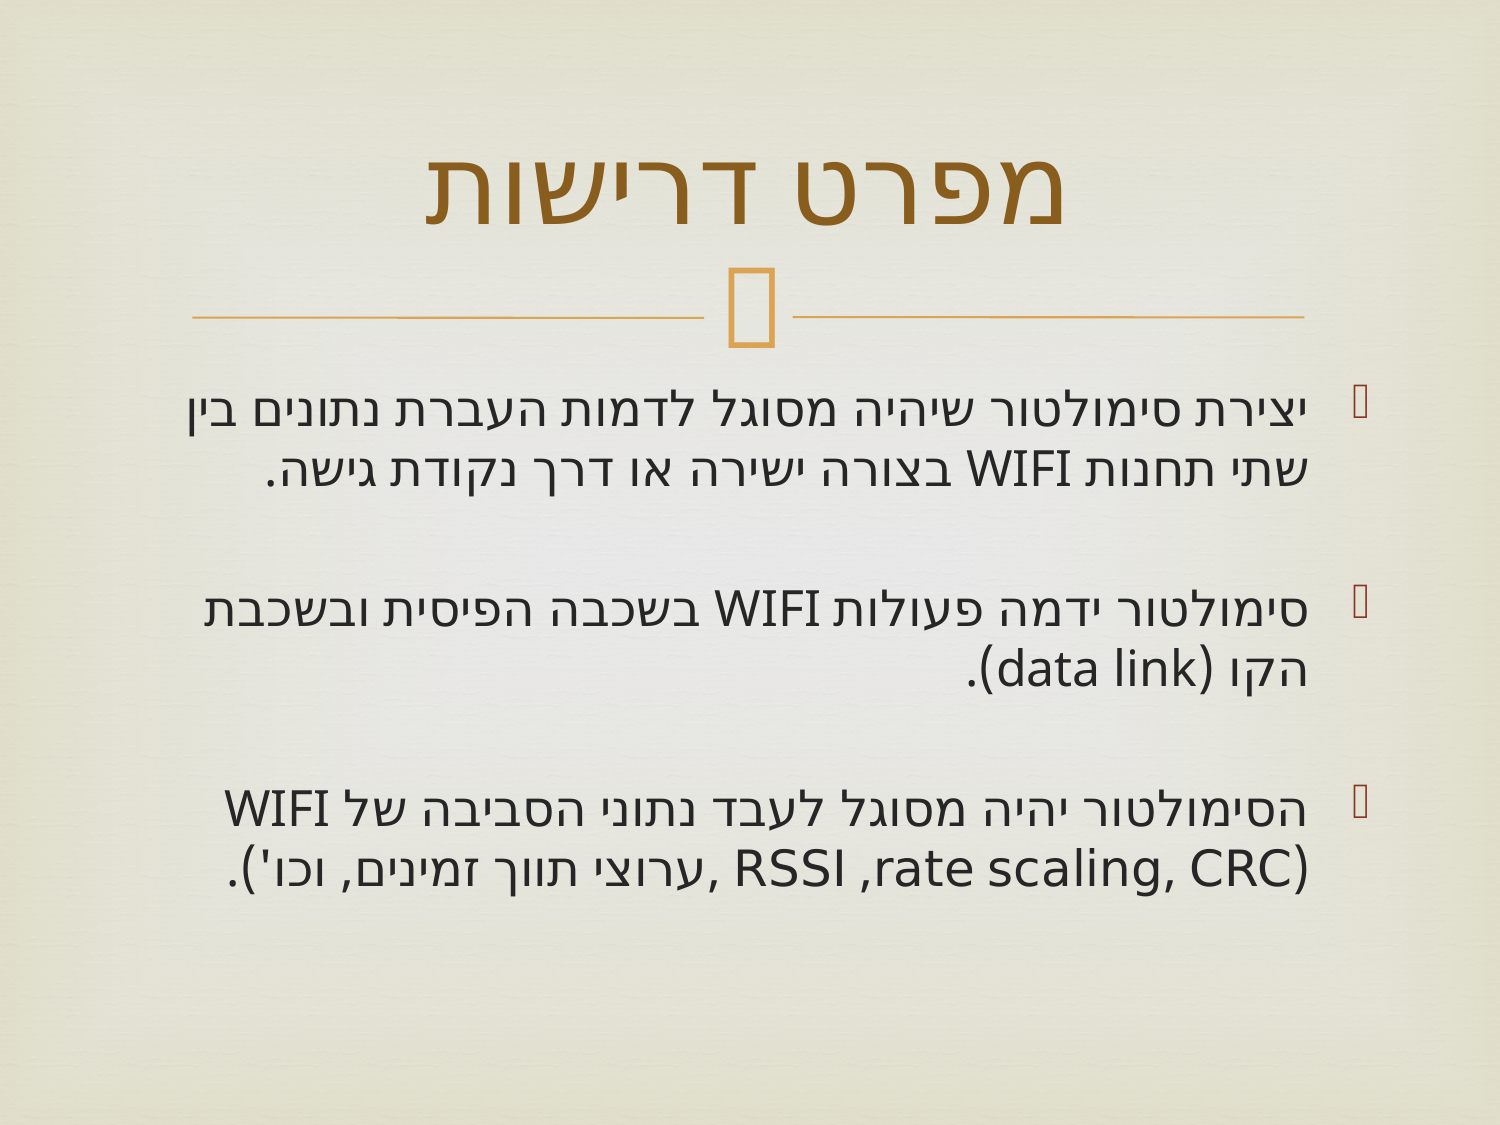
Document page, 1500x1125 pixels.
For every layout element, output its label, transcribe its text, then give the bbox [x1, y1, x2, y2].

title מפרט דרישות [112, 93, 1386, 267]
list יצירת סימולטור שיהיה מסוגל לדמות העברת נתונים בין שתי תחנות WIFI בצורה ישירה או דרך נקודת גישה. סימולטור ידמה פעולות WIFI בשכבה הפיסית ובשכבת הקו (data link). הסימולטור יהיה מסוגל לעבד נתוני הסביבה של WIFI (RSSI ,rate scaling, CRC ,ערוצי תווך זמינים, וכו'). [114, 368, 1386, 1005]
